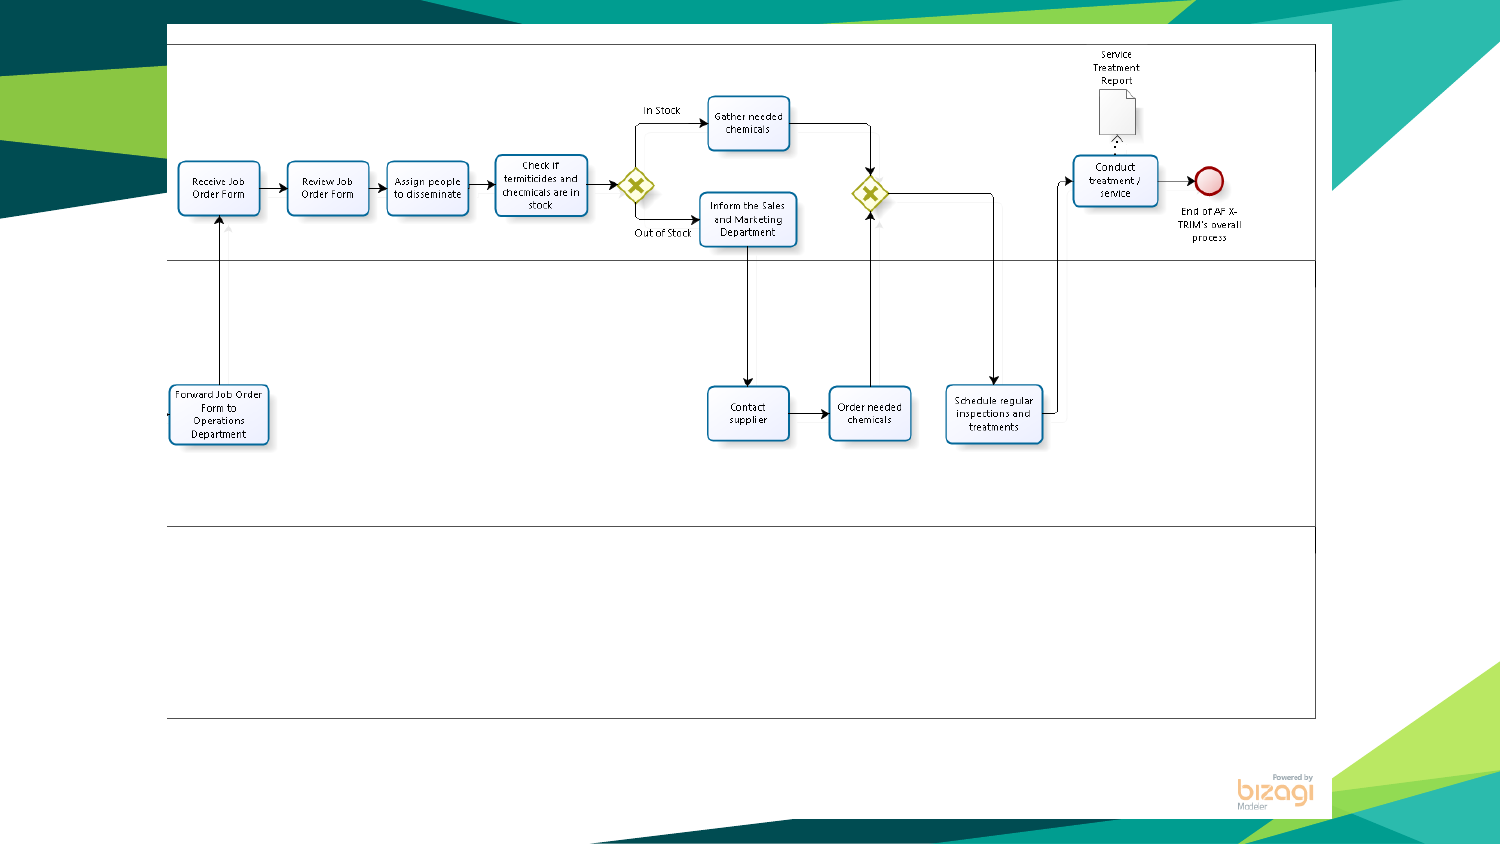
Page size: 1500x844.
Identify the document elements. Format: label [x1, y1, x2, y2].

picture [167, 24, 1333, 819]
